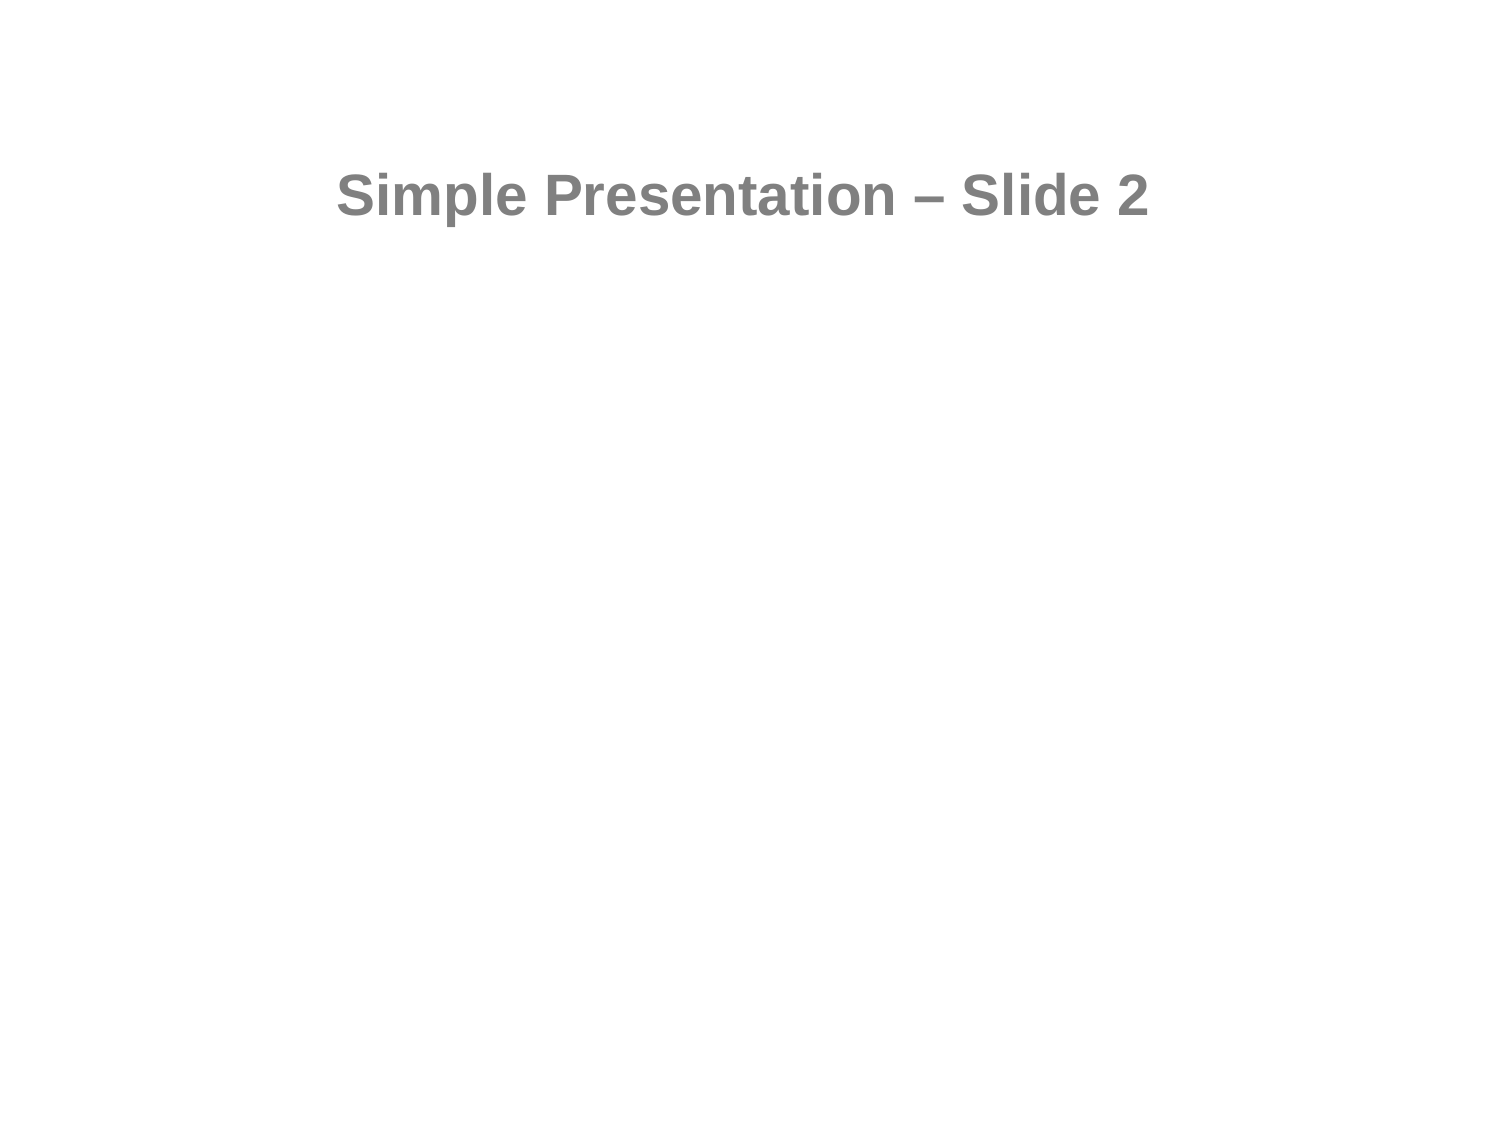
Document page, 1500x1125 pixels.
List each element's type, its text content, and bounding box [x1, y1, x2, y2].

text_box Simple Presentation – Slide 2 [249, 149, 1238, 235]
